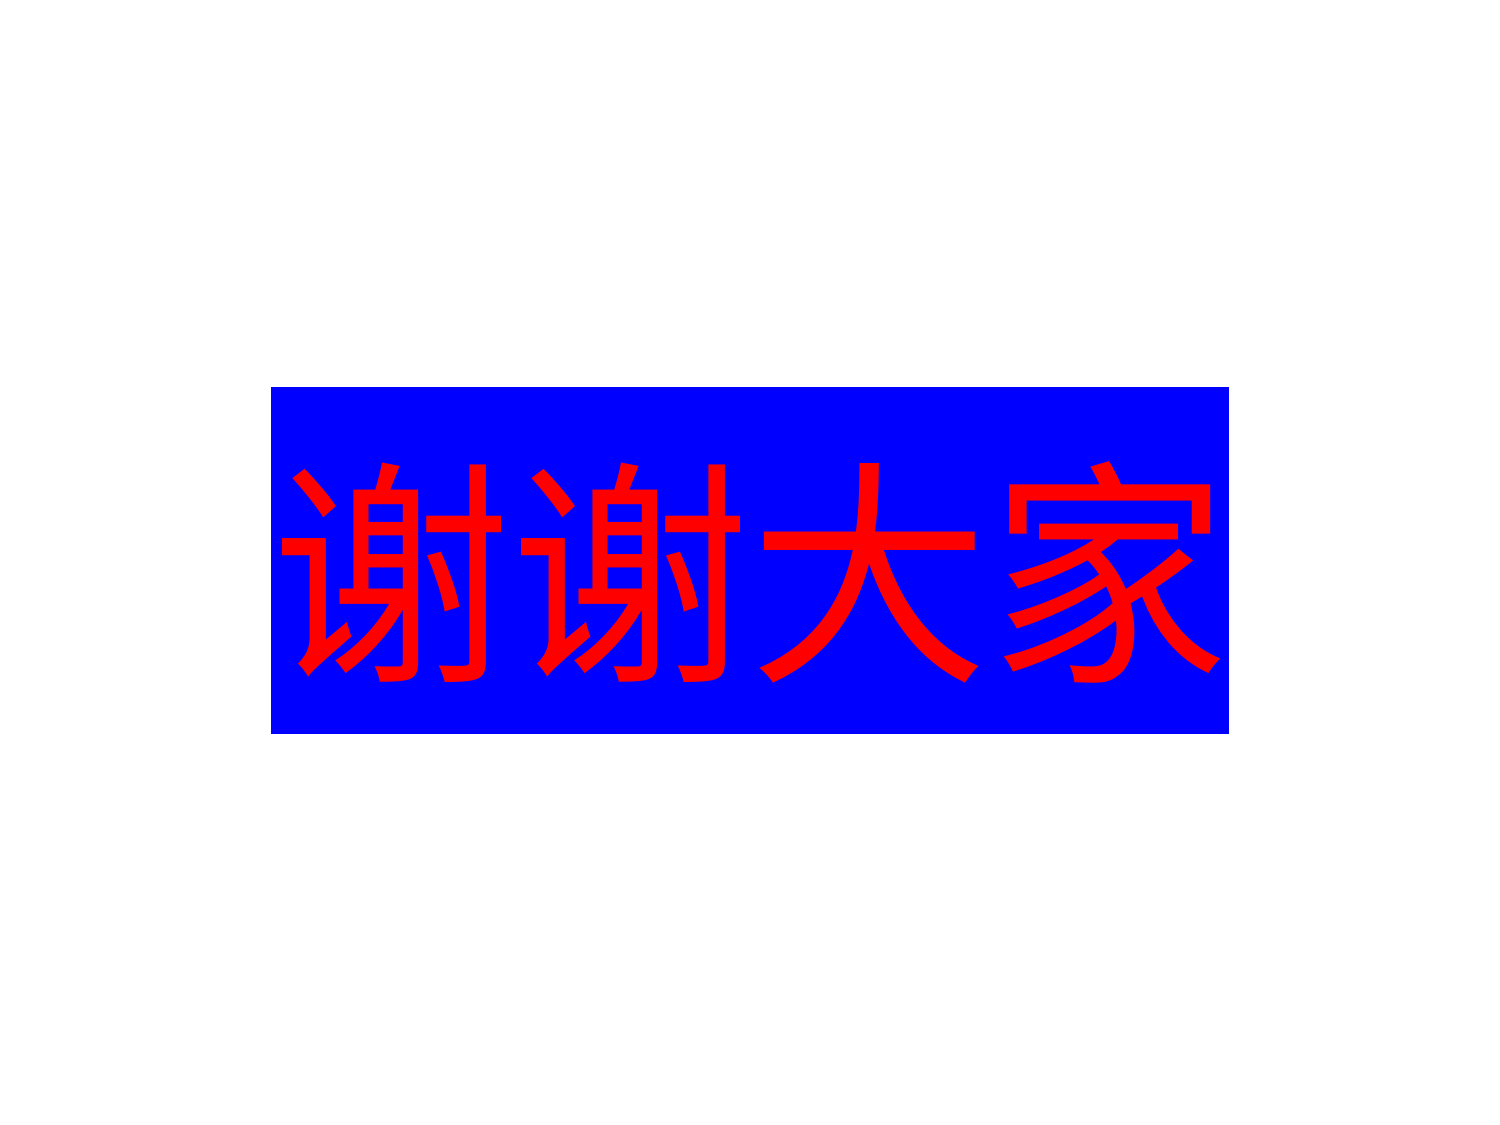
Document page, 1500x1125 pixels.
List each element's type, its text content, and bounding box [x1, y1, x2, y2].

title 谢谢大家 [187, 183, 1313, 721]
